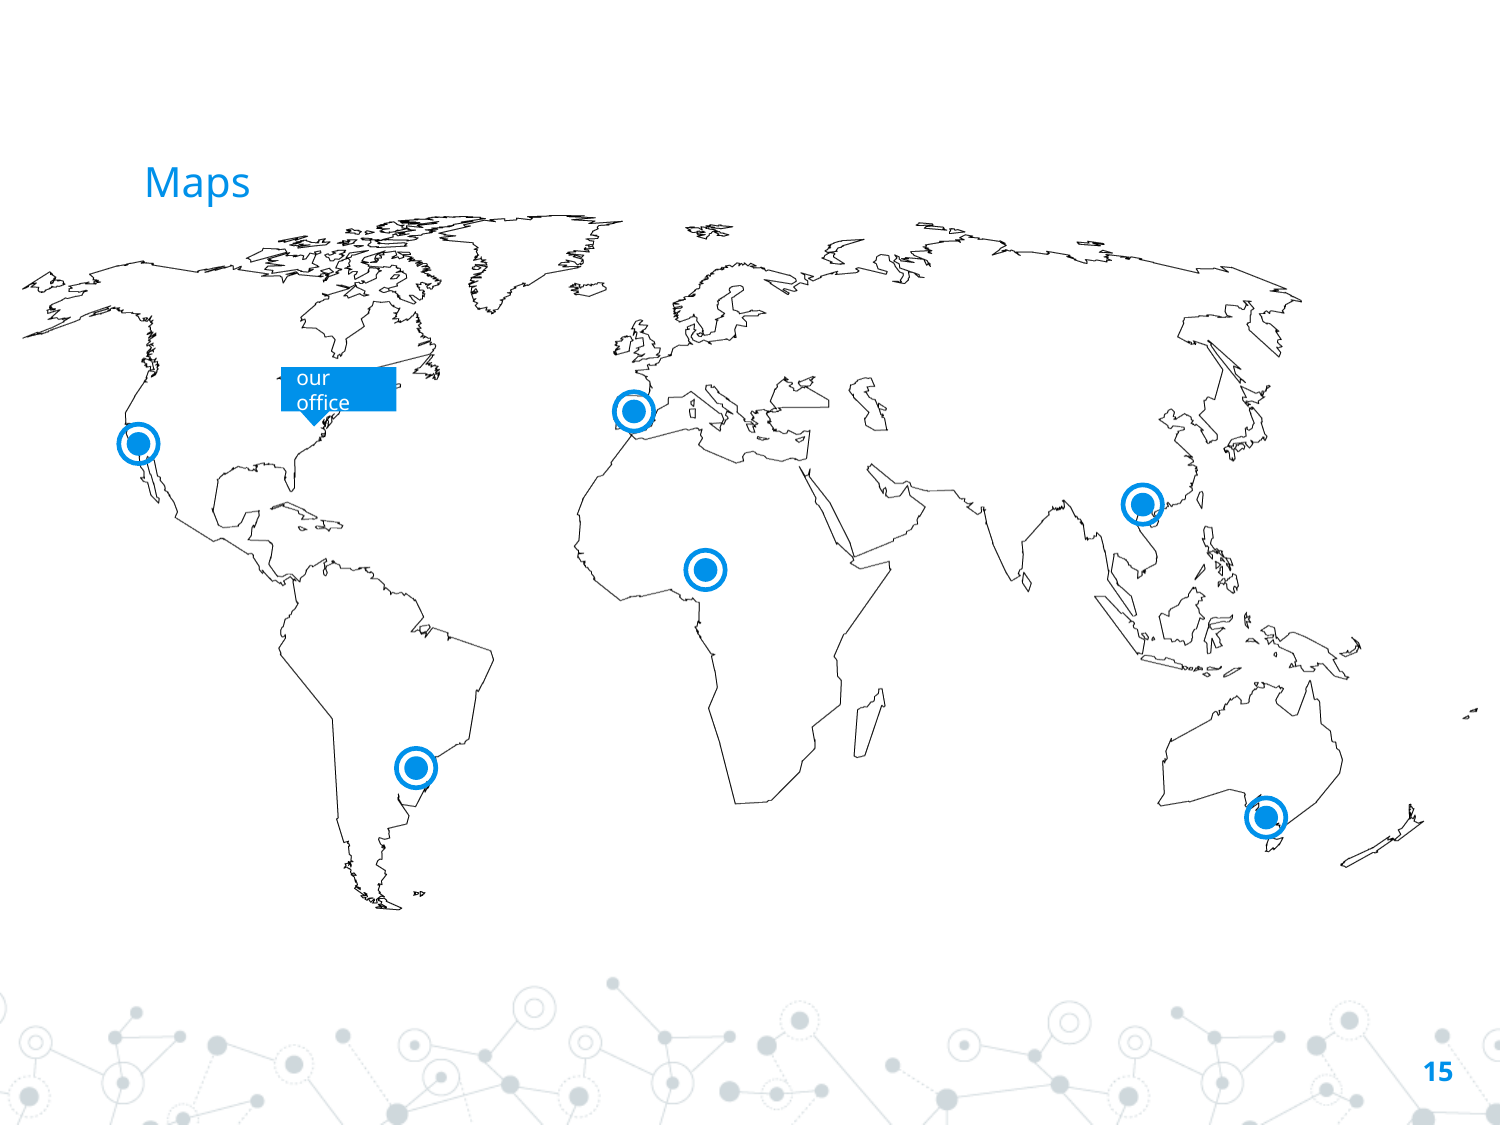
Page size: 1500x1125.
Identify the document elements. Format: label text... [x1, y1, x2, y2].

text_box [1122, 484, 1163, 525]
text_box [396, 748, 437, 789]
title Maps [128, 67, 1372, 181]
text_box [1246, 797, 1287, 838]
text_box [118, 423, 159, 464]
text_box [685, 549, 726, 590]
slide_number ‹#› [1378, 1038, 1469, 1125]
picture [0, 0, 1500, 1125]
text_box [613, 391, 654, 432]
